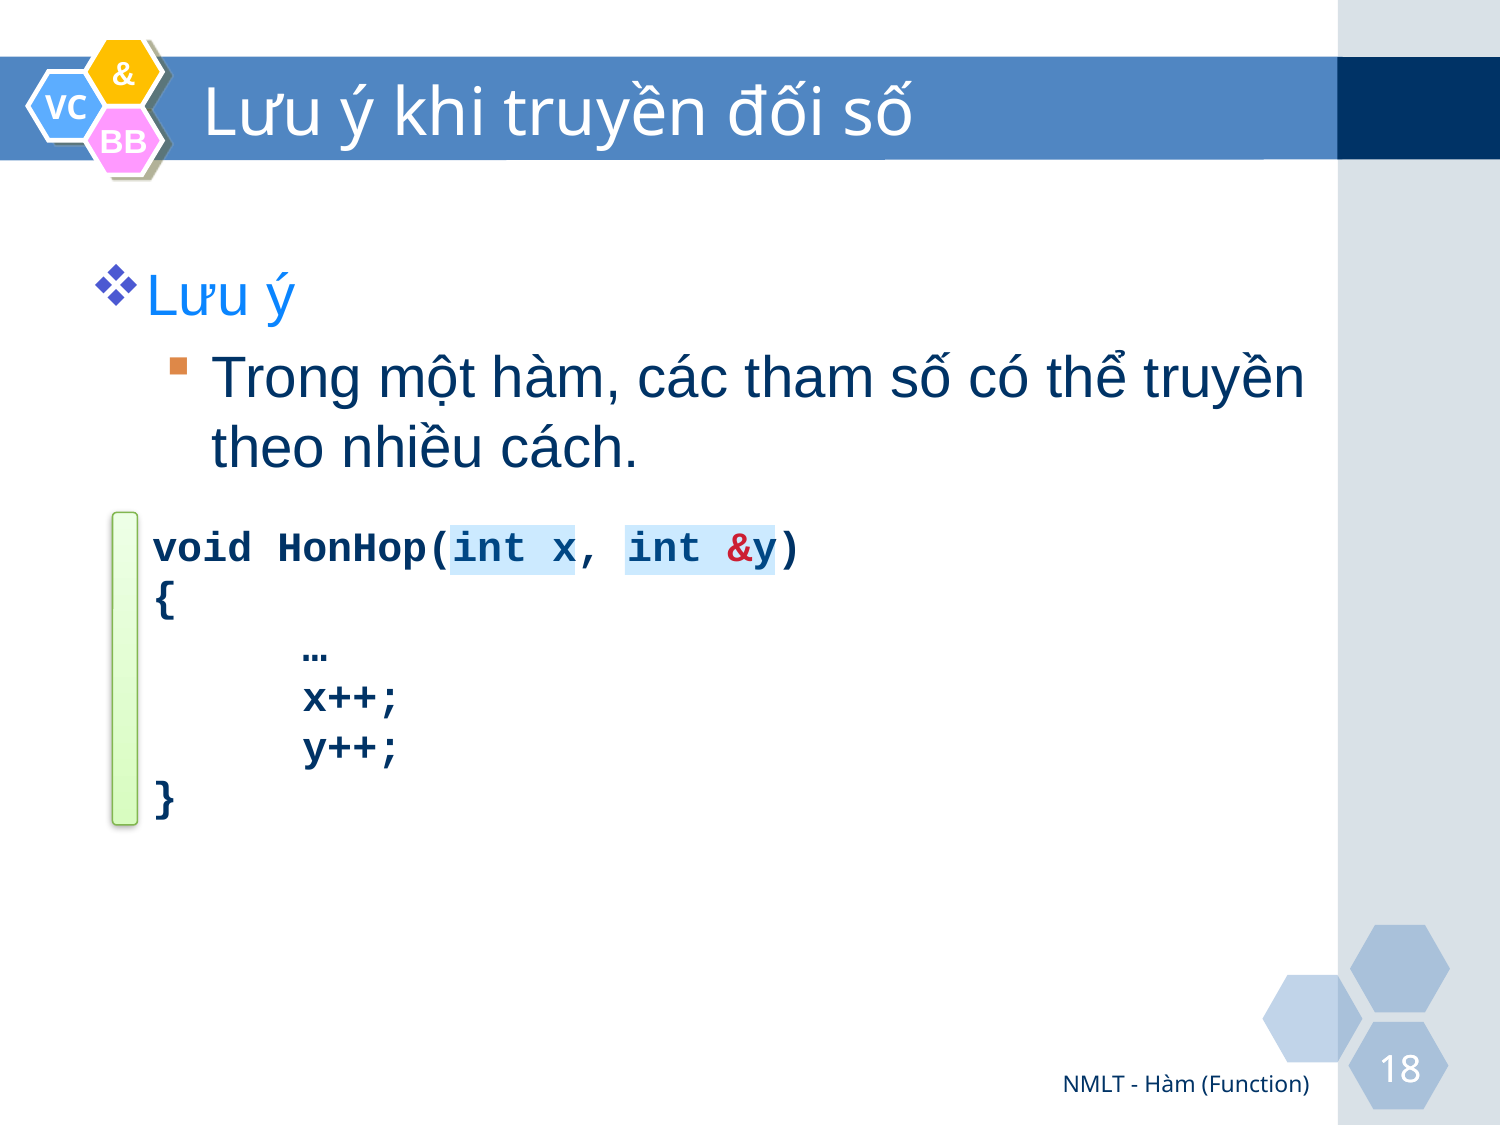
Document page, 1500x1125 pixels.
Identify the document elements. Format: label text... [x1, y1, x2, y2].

footer NMLT - Hàm (Function) [849, 1062, 1326, 1101]
list Lưu ý Trong một hàm, các tham số có thể truyền theo nhiều cách. [74, 249, 1426, 1038]
title Lưu ý khi truyền đối số [187, 62, 1288, 156]
text_box [450, 525, 575, 575]
text_box void HonHop(int x, int &y) { … x++; y++; } [137, 512, 1288, 828]
text_box [111, 511, 137, 826]
text_box [624, 525, 775, 575]
